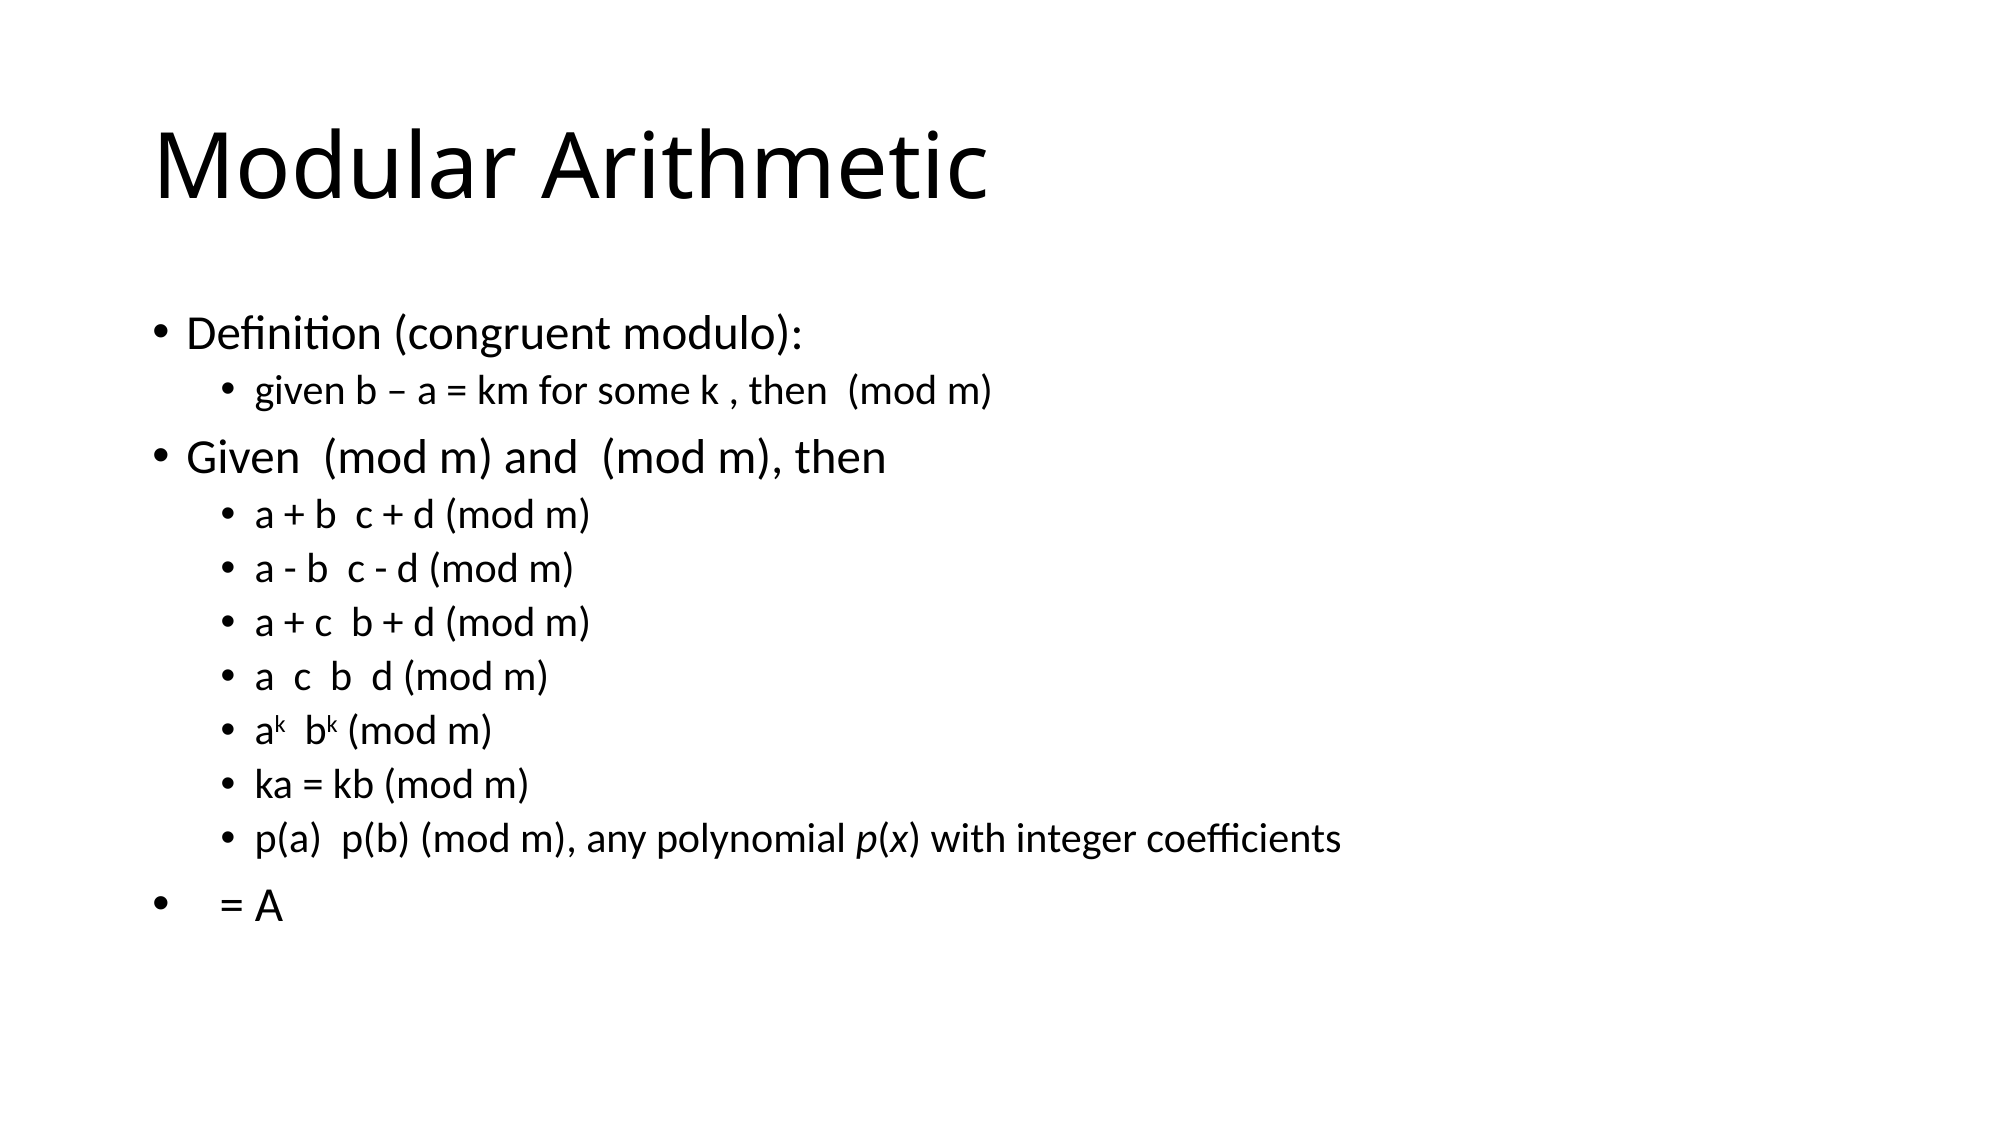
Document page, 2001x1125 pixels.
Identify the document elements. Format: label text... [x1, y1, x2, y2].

title Modular Arithmetic [137, 59, 1863, 278]
